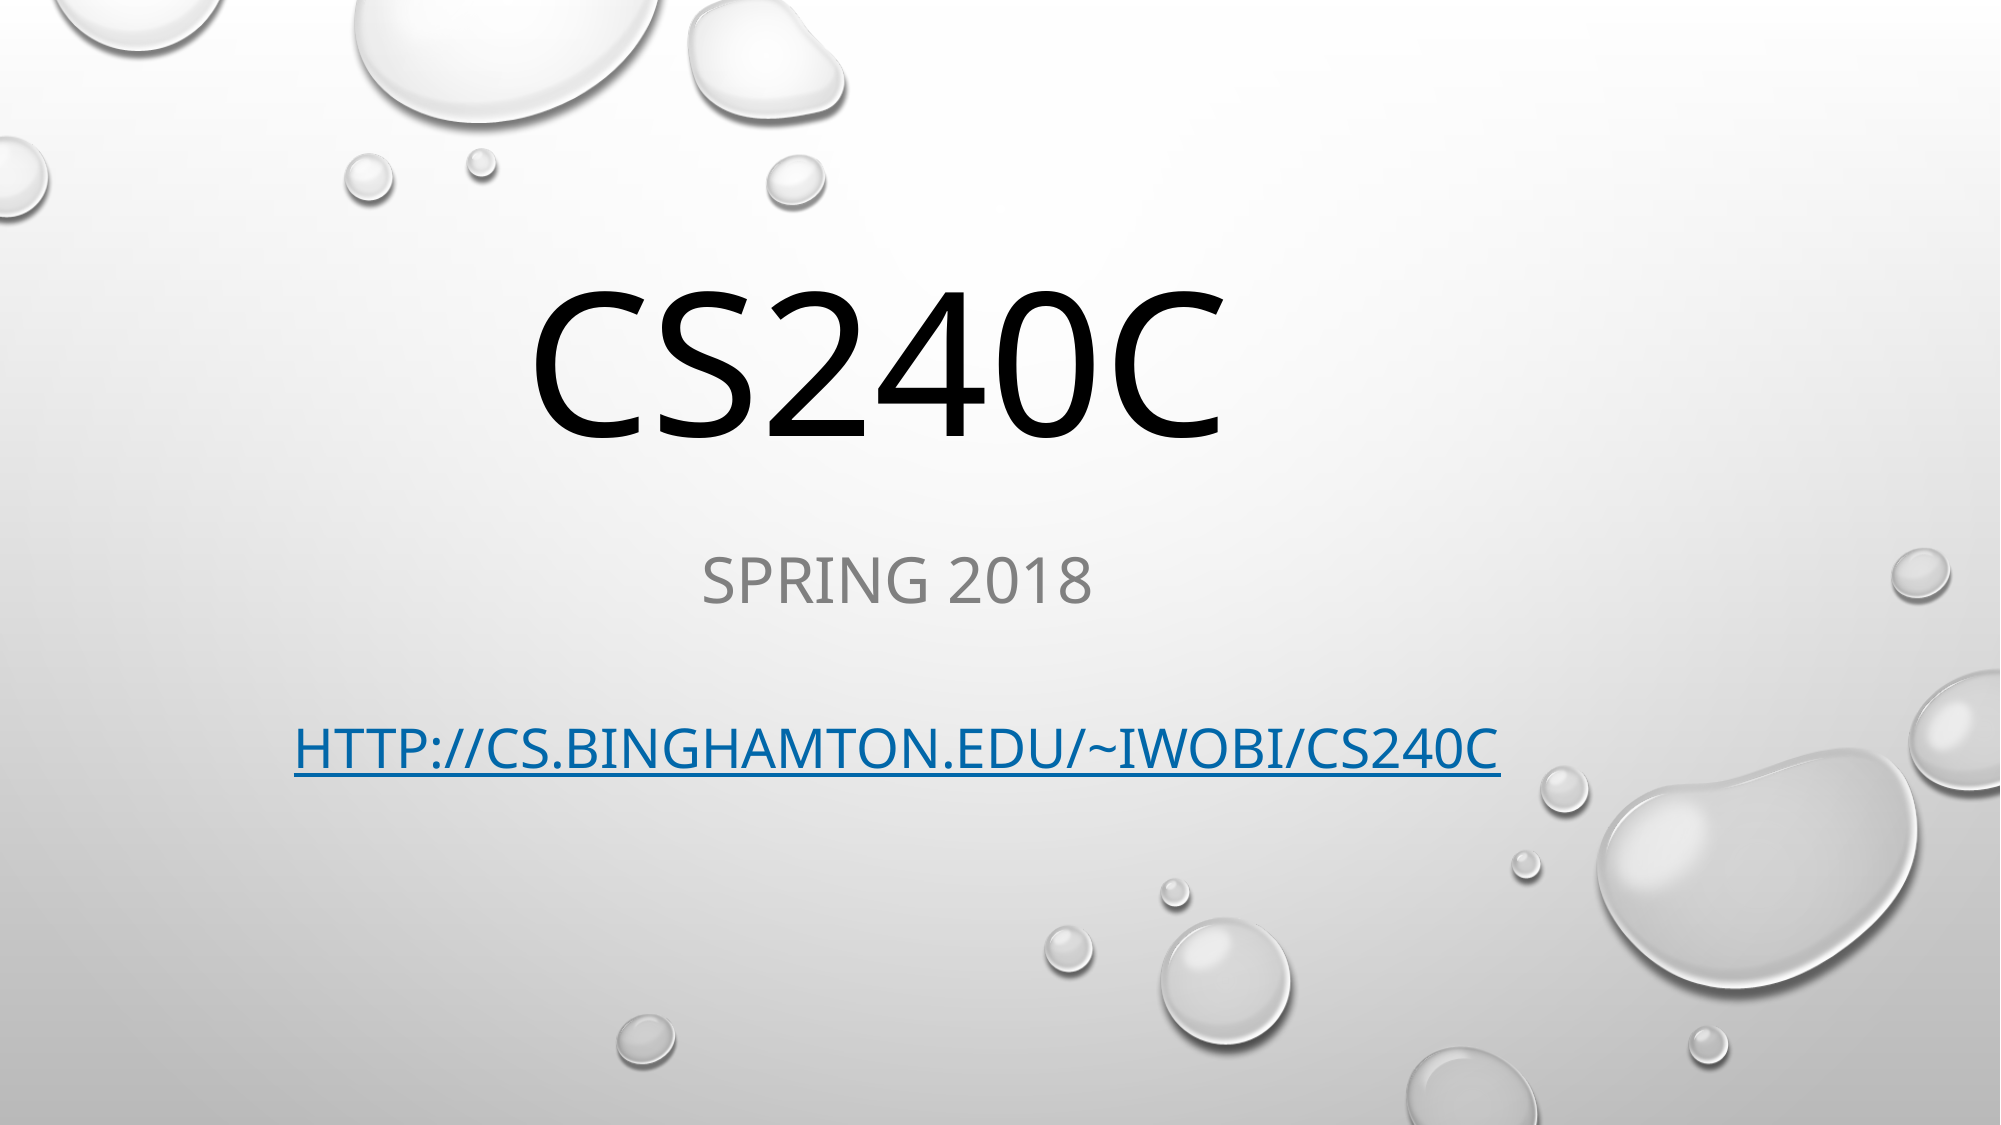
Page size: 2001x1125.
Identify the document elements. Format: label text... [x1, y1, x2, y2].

subtitle Spring 2018 http://cs.binghamton.edu/~iwobi/CS240C [184, 517, 1611, 798]
picture [0, 0, 2000, 1125]
title CS240C [164, 76, 1591, 488]
